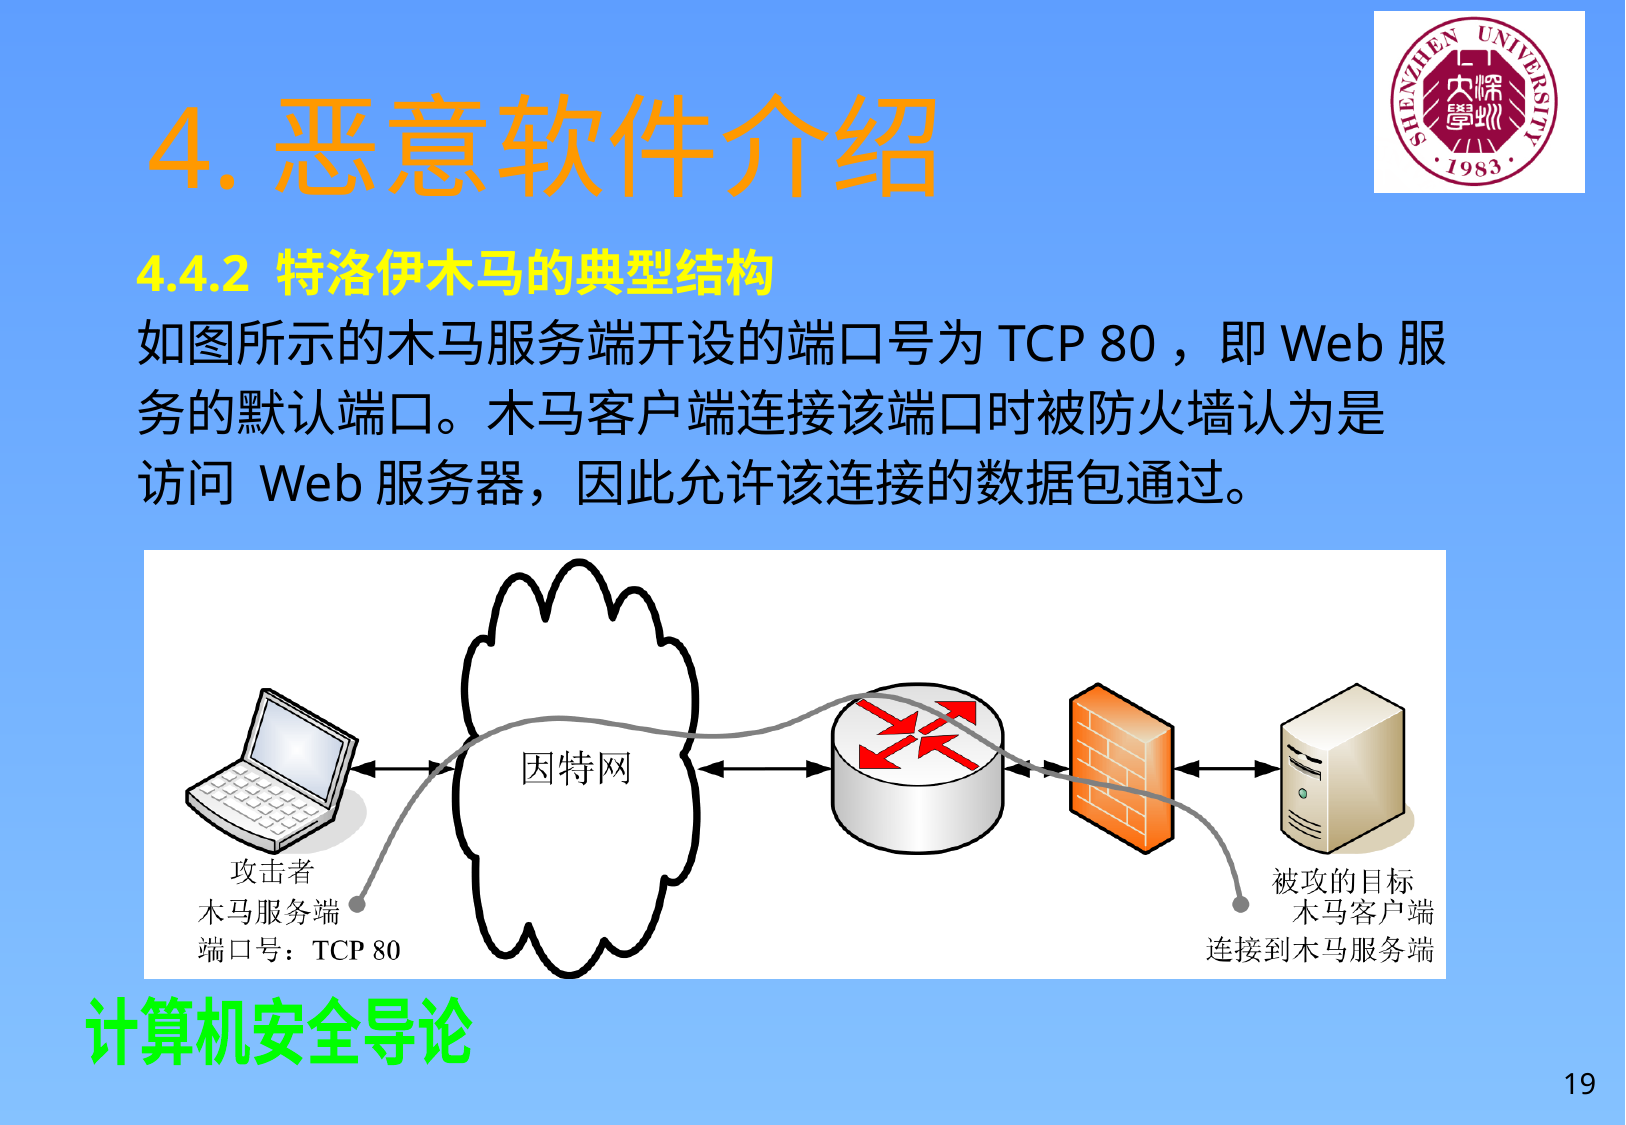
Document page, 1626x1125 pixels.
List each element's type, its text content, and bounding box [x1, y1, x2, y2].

list 4.4.2 特洛伊木马的典型结构 如图所示的木马服务端开设的端口号为TCP 80，即Web服 务的默认端口。木马客户端连接该端口时被防火墙认为是 访问 Web服务器，因此允许该连接的数据包通过。 [121, 234, 1563, 750]
picture [1374, 11, 1585, 193]
title 4.恶意软件介绍 [132, 93, 1304, 219]
slide_number 19 [1438, 1062, 1612, 1113]
picture [144, 550, 1446, 980]
